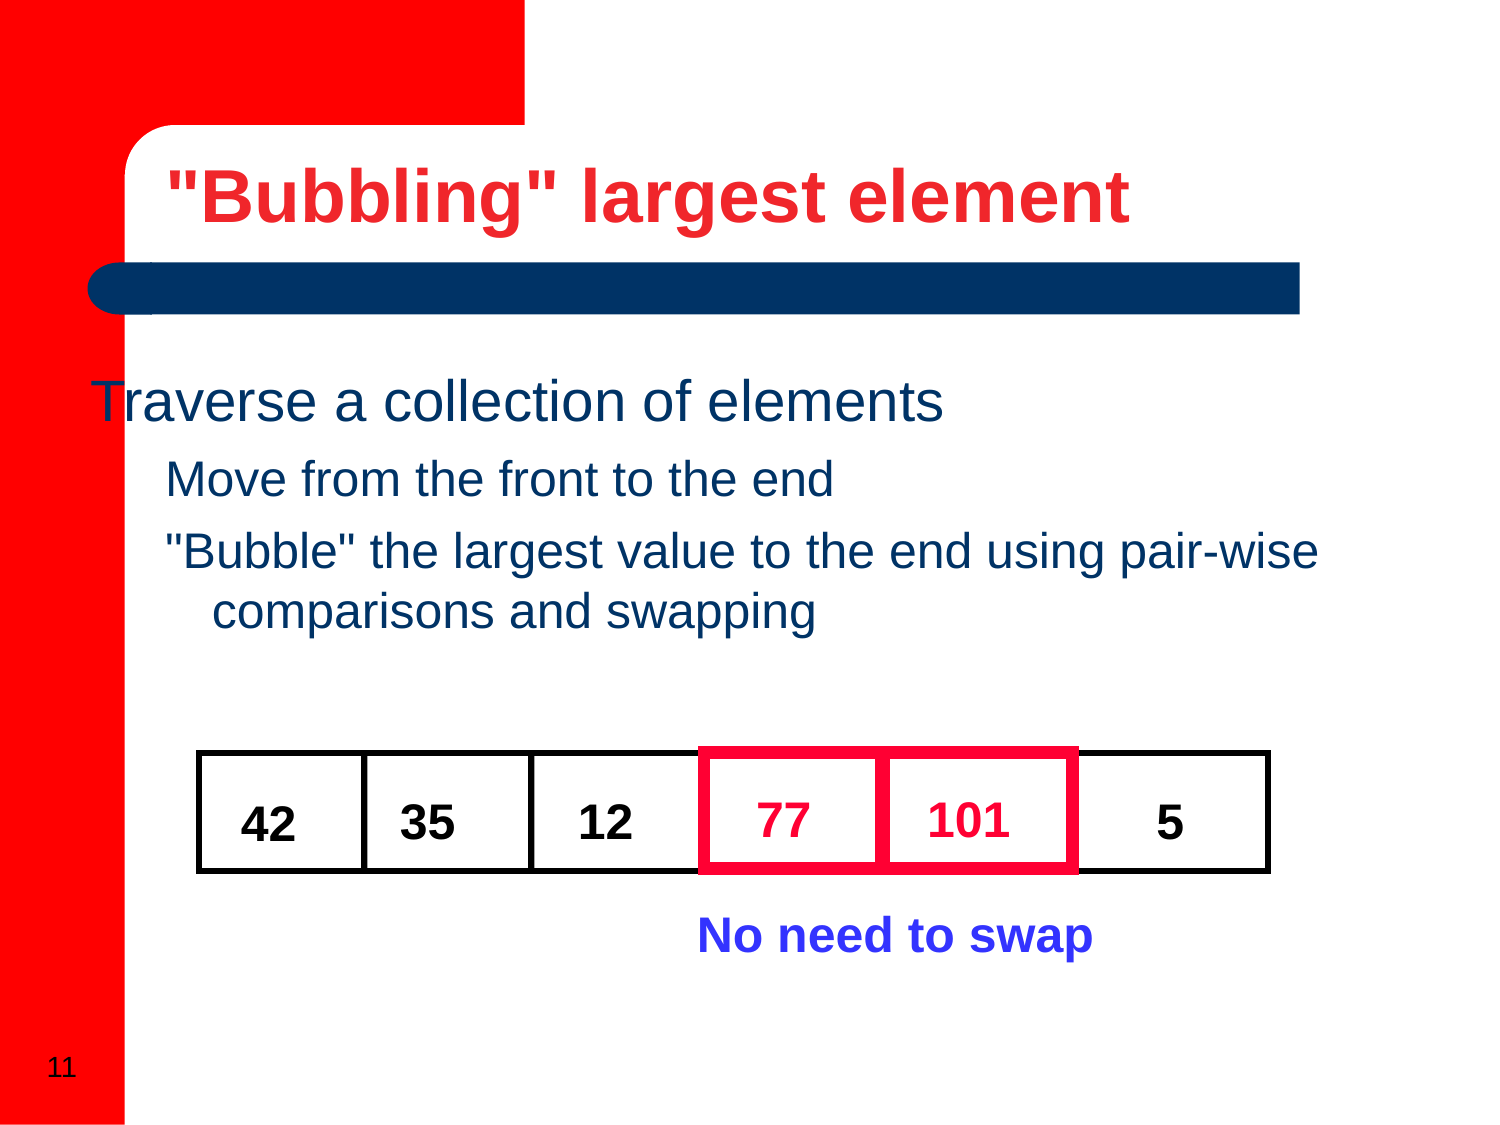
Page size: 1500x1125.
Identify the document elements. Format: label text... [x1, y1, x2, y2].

list Traverse a collection of elements Move from the front to the end "Bubble" the largest value to the end using pair-wise comparisons and swapping [74, 355, 1426, 1011]
text_box 0 1 2 3 4 5 [251, 677, 1205, 753]
slide_number 11 [13, 1040, 111, 1121]
text_box 42 [225, 784, 312, 860]
title "Bubbling" largest element [149, 149, 1463, 247]
text_box 35 [384, 781, 471, 858]
text_box [532, 753, 701, 871]
text_box [883, 752, 1073, 869]
text_box No need to swap [682, 894, 1109, 970]
text_box [703, 752, 882, 869]
text_box 5 [1141, 781, 1200, 858]
text_box 12 [562, 781, 649, 858]
text_box [198, 753, 531, 871]
text_box [884, 753, 1268, 871]
